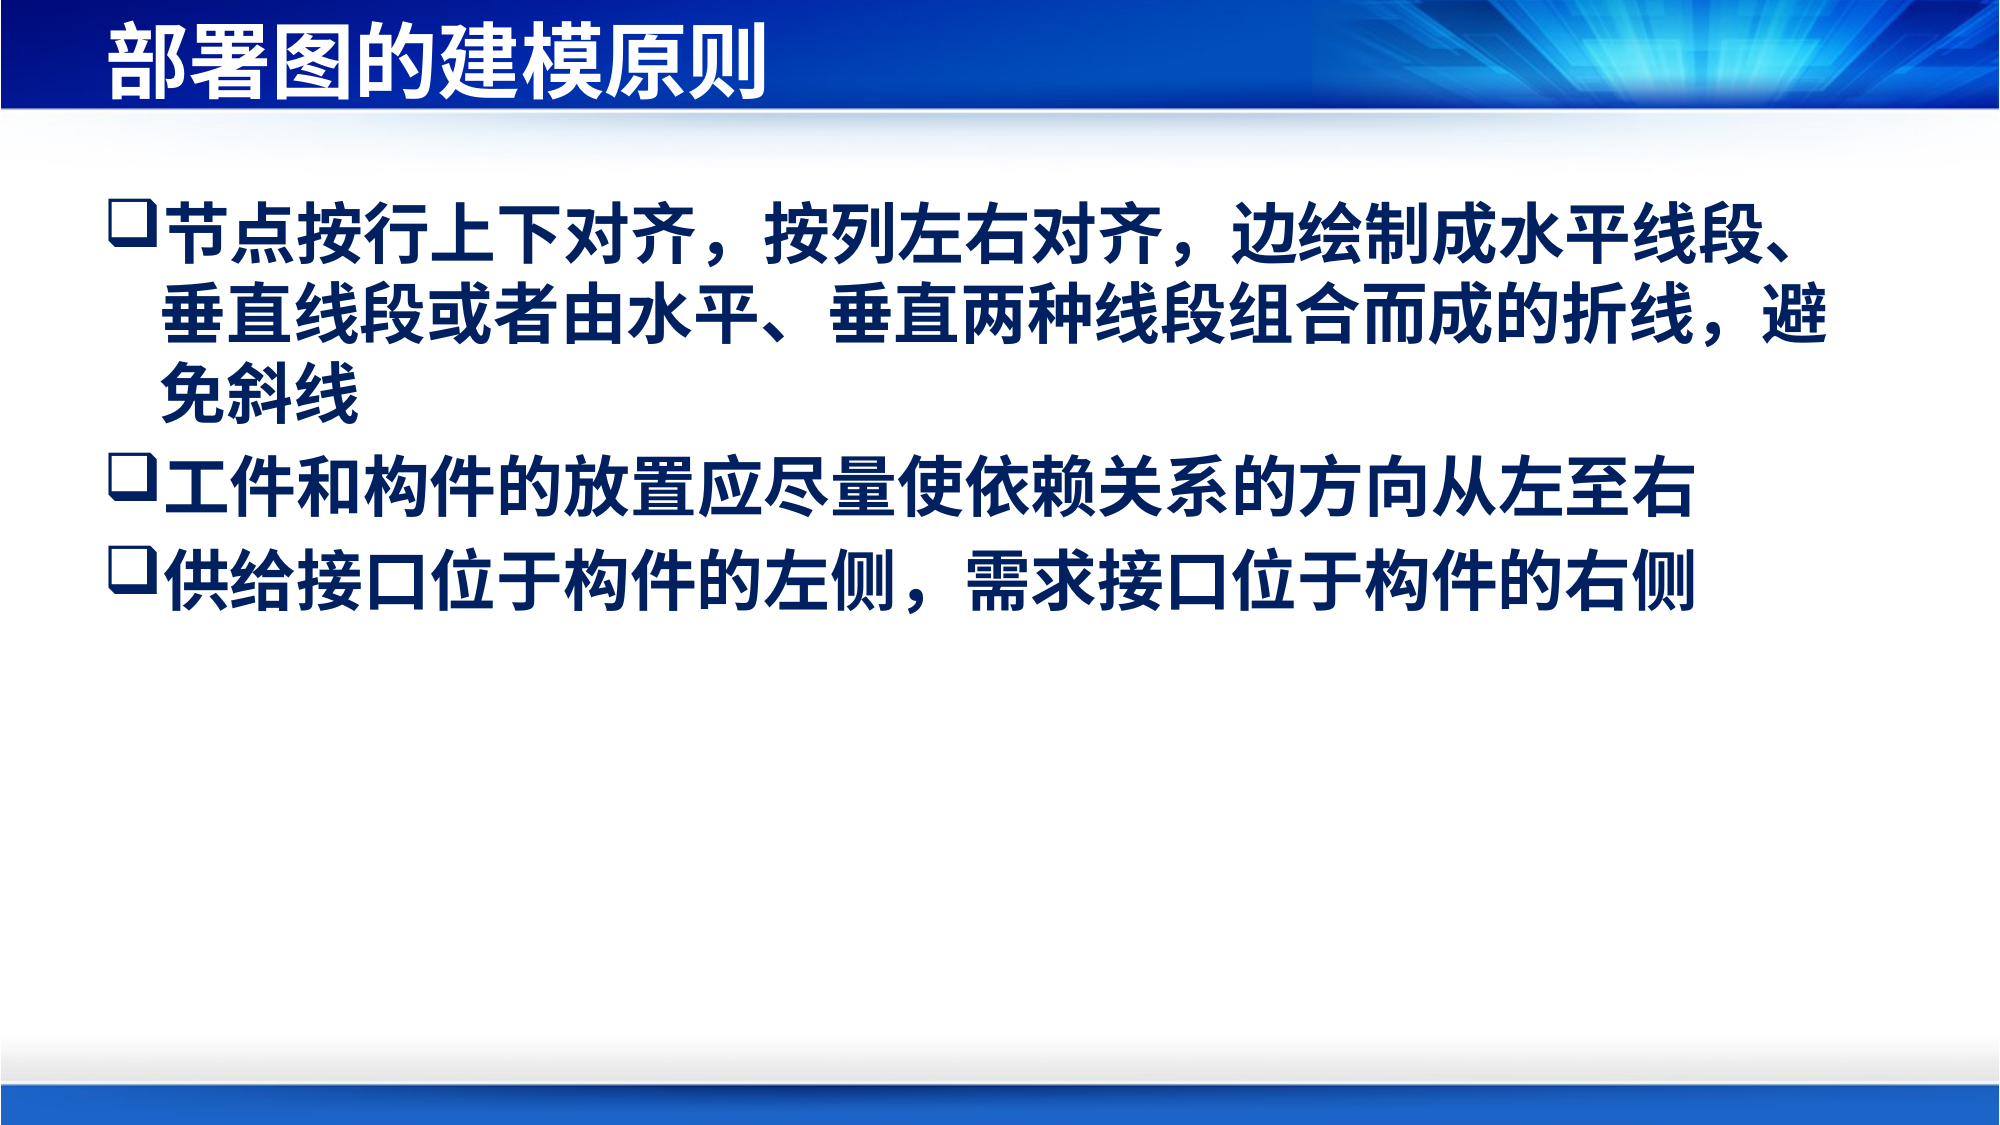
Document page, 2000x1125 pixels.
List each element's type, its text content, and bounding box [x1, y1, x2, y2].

picture [1, 0, 1999, 1125]
title 部署图的建模原则 [90, 1, 1880, 118]
list 节点按行上下对齐，按列左右对齐，边绘制成水平线段、垂直线段或者由水平、垂直两种线段组合而成的折线，避免斜线 工件和构件的放置应尽量使依赖关系的方向从左至右 供给接口位于构件的左侧，需求接口位于构件的右侧 [88, 184, 1880, 1012]
